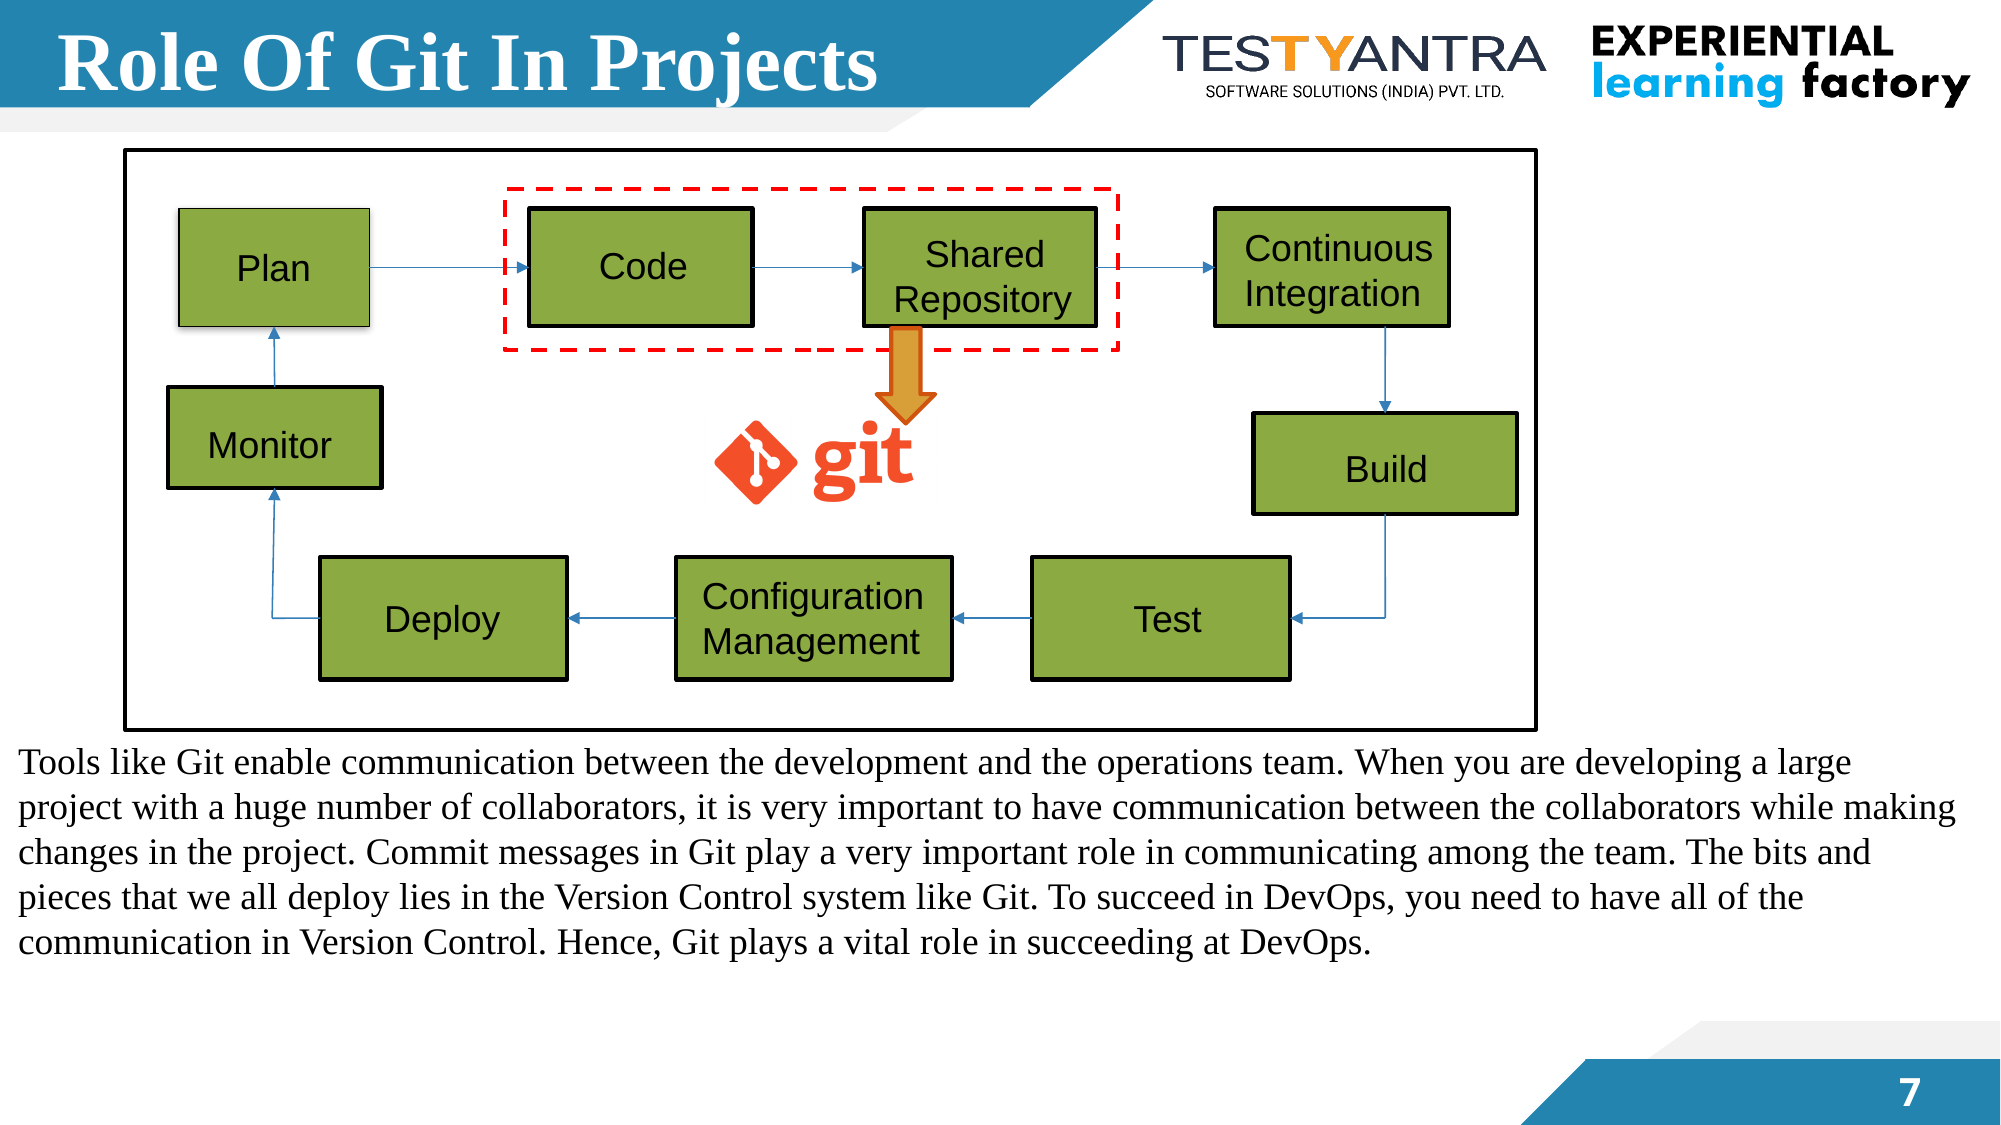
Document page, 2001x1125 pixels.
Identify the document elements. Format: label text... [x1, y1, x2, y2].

picture [676, 413, 965, 512]
text_box [123, 148, 1538, 732]
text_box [271, 487, 275, 619]
title [0, 0, 1094, 198]
picture [1156, 14, 1554, 115]
picture [1586, 16, 1977, 113]
text_box Tools like Git enable communication between the development and the operations team. When you are developing a large project with a huge number of collaborators, it is very important to have communication between the collaborators while making changes in the project. Commit messages in Git play a very important role in communicating among the team. The bits and pieces that we all deploy lies in the Version Control system like Git. To succeed in DevOps, you need to have all of the communication in Version Control. Hence, Git plays a vital role in succeeding at DevOps. [3, 729, 1977, 970]
text_box Role Of Git In Projects [43, 0, 926, 115]
slide_number 6 [1844, 1059, 1977, 1125]
